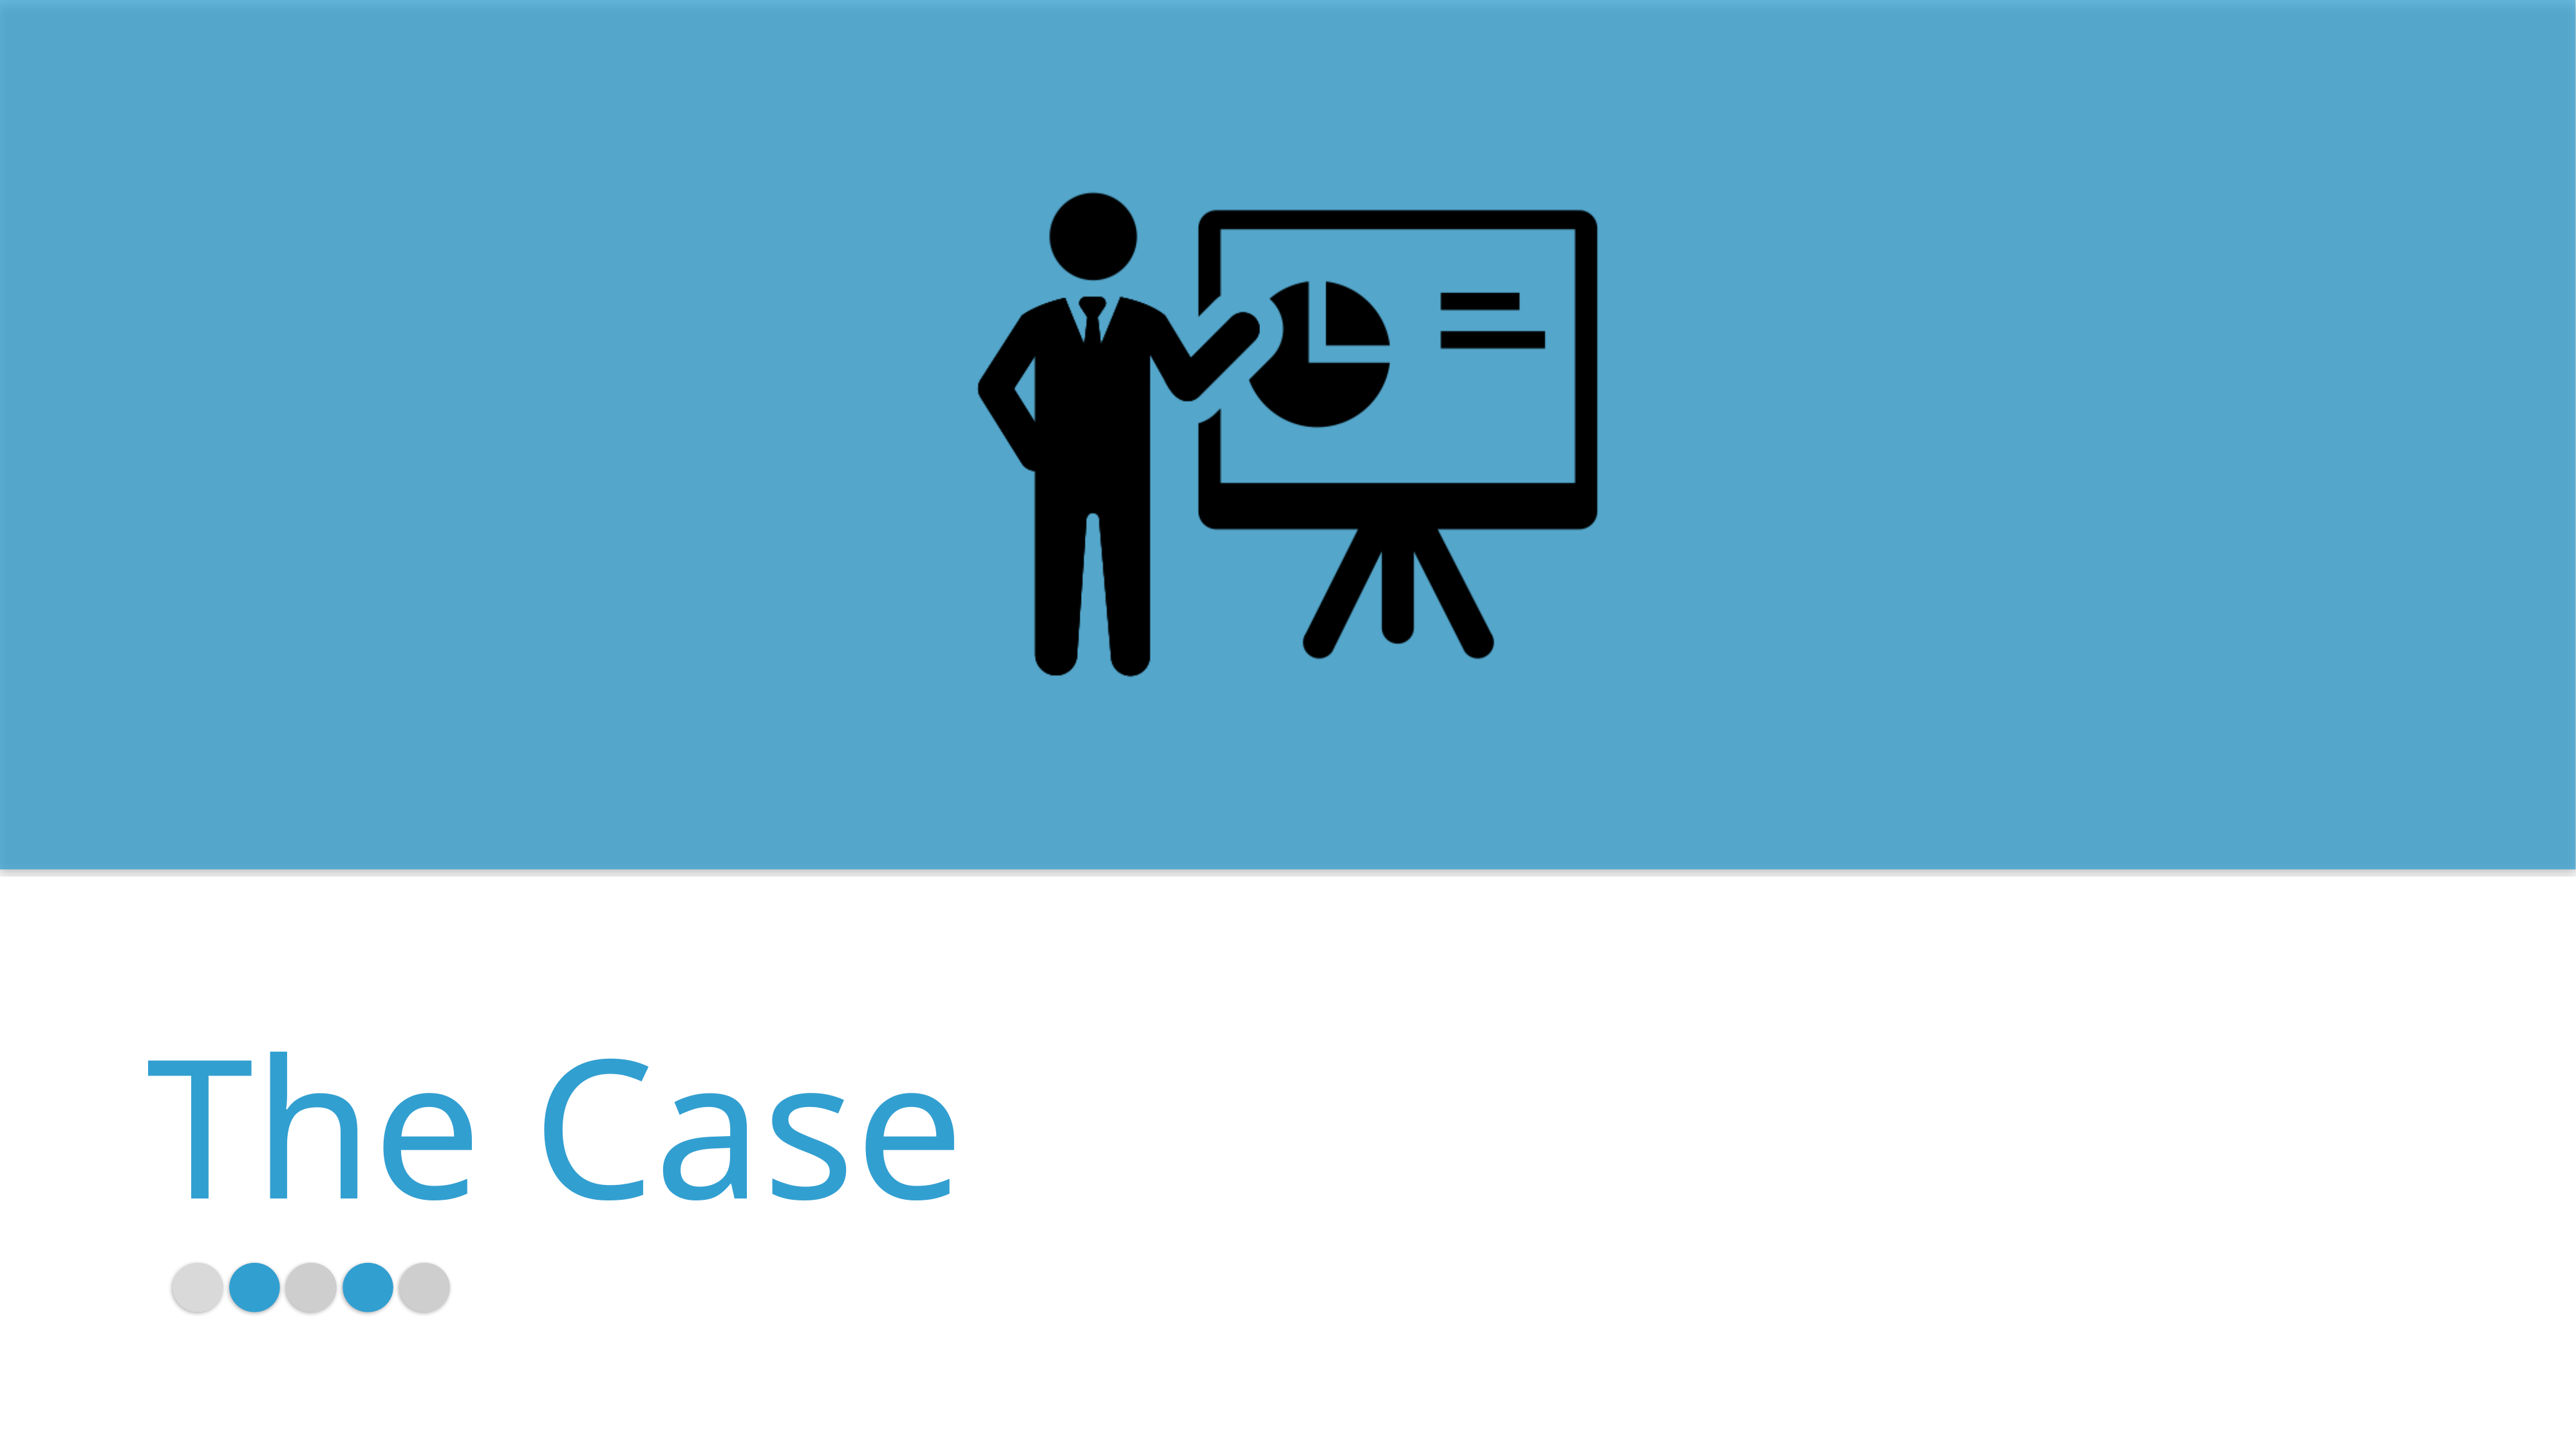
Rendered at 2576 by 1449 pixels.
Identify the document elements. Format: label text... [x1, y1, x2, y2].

picture [961, 108, 1614, 761]
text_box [172, 1262, 451, 1312]
text_box [0, 0, 2576, 870]
text_box The Case [120, 969, 1930, 1280]
